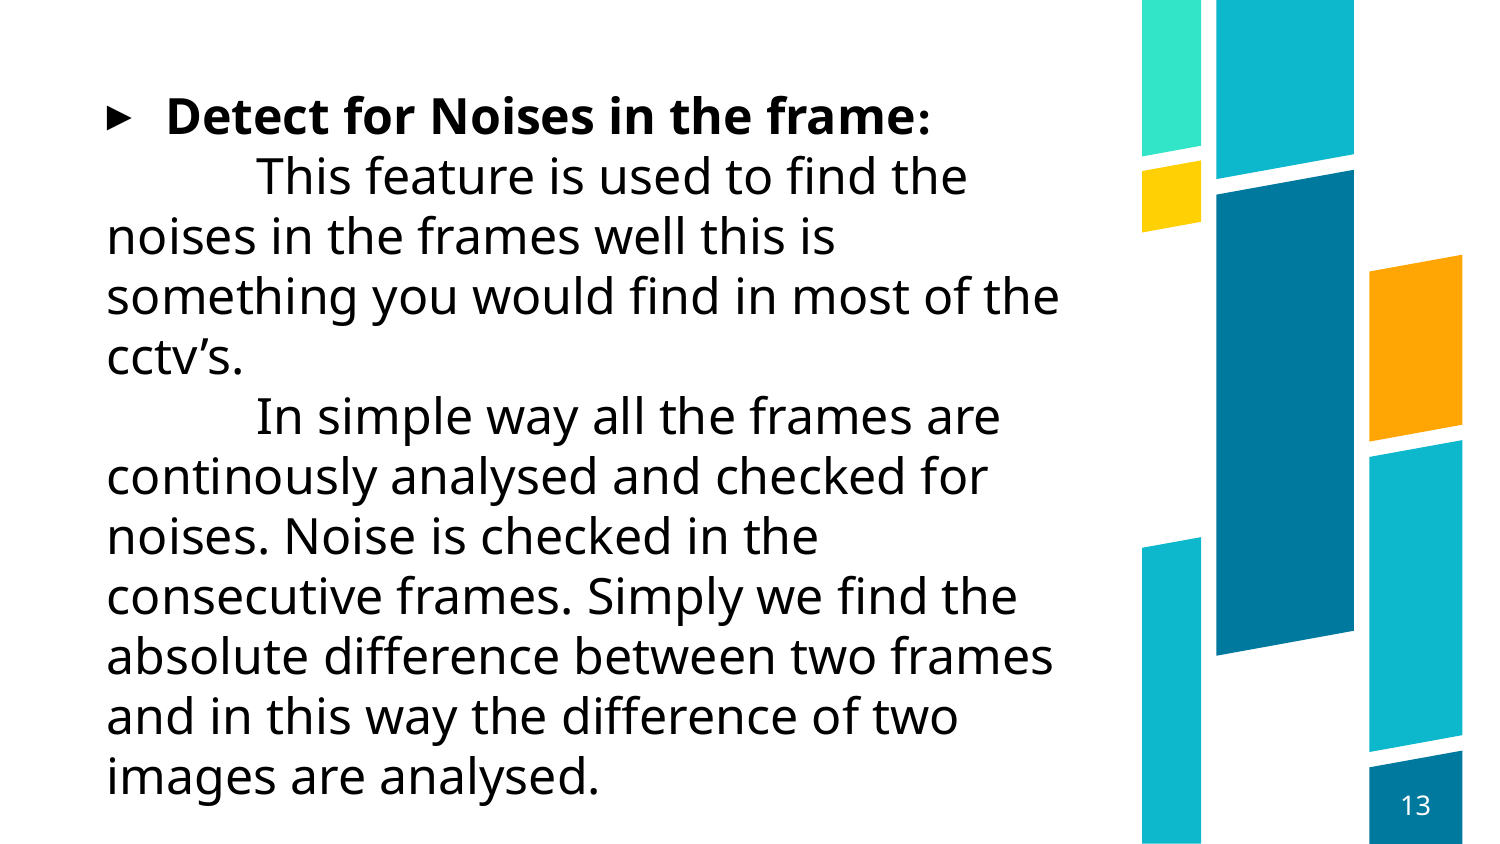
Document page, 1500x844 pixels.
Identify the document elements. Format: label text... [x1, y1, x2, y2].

slide_number 13 [1369, 769, 1463, 844]
list Detect for Noises in the frame: This feature is used to find the noises in the frames well this is something you would find in most of the cctv’s. In simple way all the frames are continously analysed and checked for noises. Noise is checked in the consecutive frames. Simply we find the absolute difference between two frames and in this way the difference of two images are analysed. [90, 84, 1088, 783]
